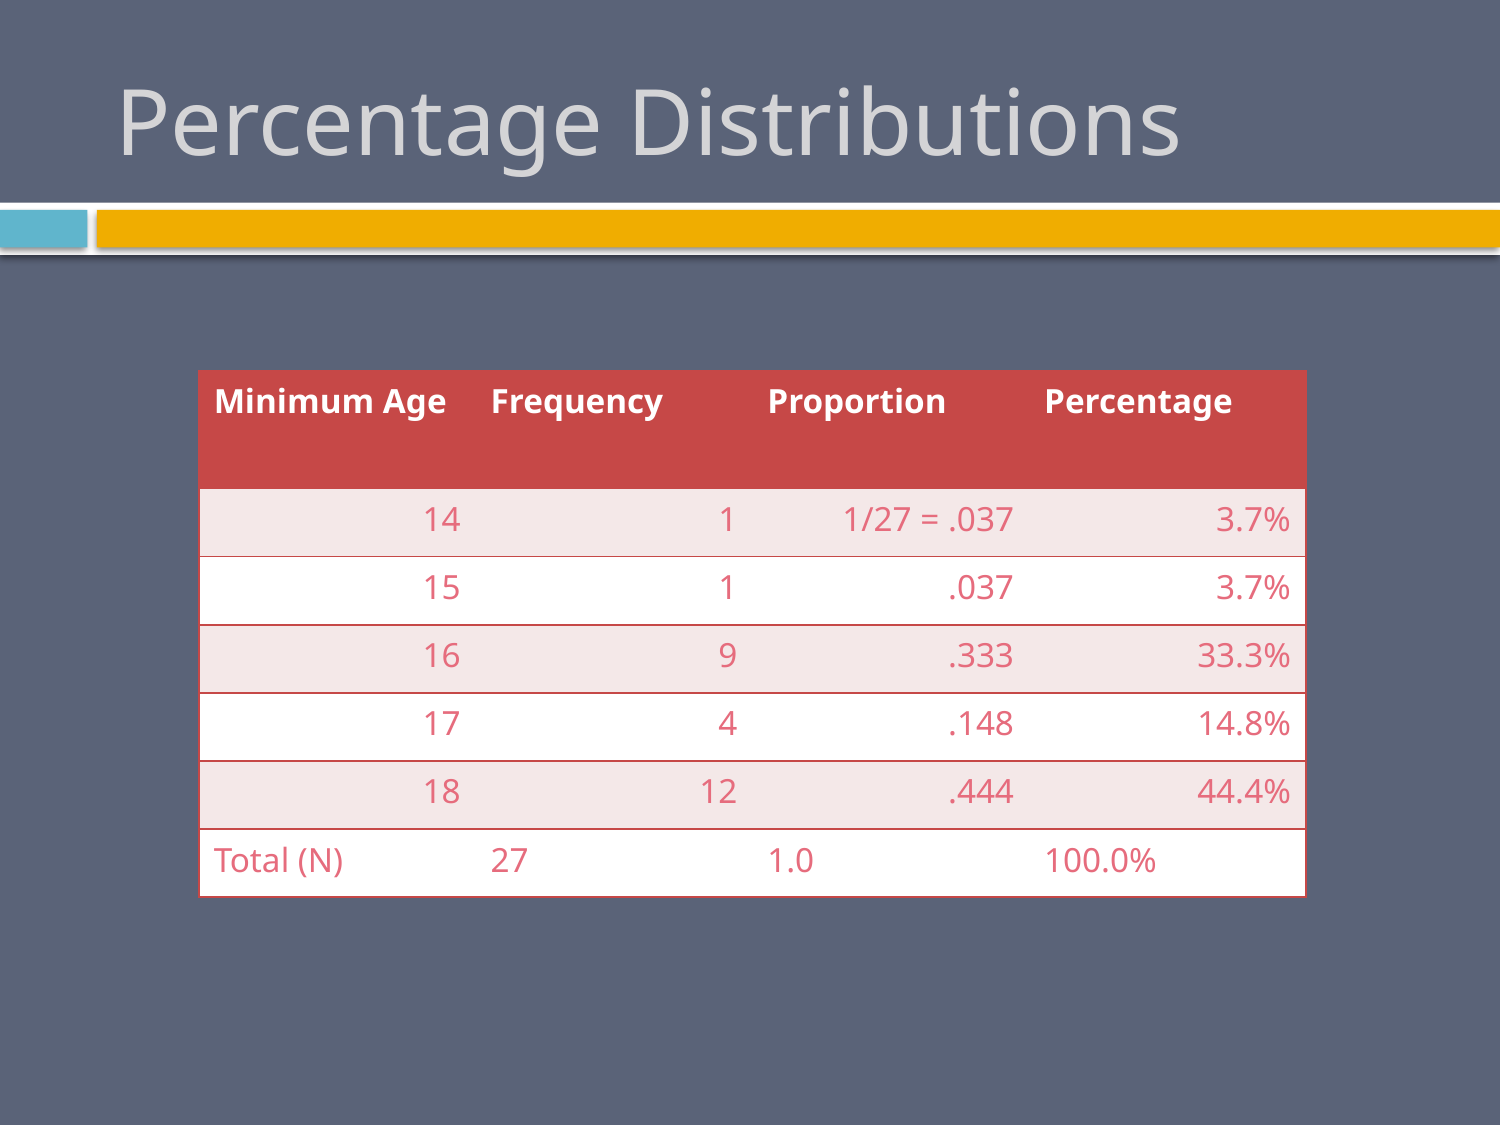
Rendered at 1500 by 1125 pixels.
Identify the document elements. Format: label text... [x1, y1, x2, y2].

table_cell .037 [752, 557, 1029, 624]
table_cell .333 [752, 626, 1029, 692]
table_cell 1 [476, 489, 752, 556]
table_cell 15 [200, 557, 476, 624]
table_cell 100.0% [1029, 830, 1305, 896]
table_header Proportion [752, 372, 1029, 487]
table_cell 9 [476, 626, 752, 692]
table_header Minimum Age [200, 372, 476, 487]
table_cell 14.8% [1029, 694, 1305, 760]
table_cell Total (N) [200, 830, 476, 896]
table_cell 14 [200, 489, 476, 556]
table_cell 1/27 = .037 [752, 489, 1029, 556]
table_cell 27 [476, 830, 752, 896]
table_cell .444 [752, 762, 1029, 828]
table_cell 3.7% [1029, 489, 1305, 556]
table_cell 17 [200, 694, 476, 760]
table_cell .148 [752, 694, 1029, 760]
table_cell 44.4% [1029, 762, 1305, 828]
table_cell 33.3% [1029, 626, 1305, 692]
title Percentage Distributions [100, 37, 1439, 201]
table_cell 3.7% [1029, 557, 1305, 624]
table_header Percentage [1029, 372, 1305, 487]
table_cell 1 [476, 557, 752, 624]
table_header Frequency [476, 372, 752, 487]
table_cell 1.0 [752, 830, 1029, 896]
table_cell 18 [200, 762, 476, 828]
table_cell 12 [476, 762, 752, 828]
table_cell 16 [200, 626, 476, 692]
table_cell 4 [476, 694, 752, 760]
